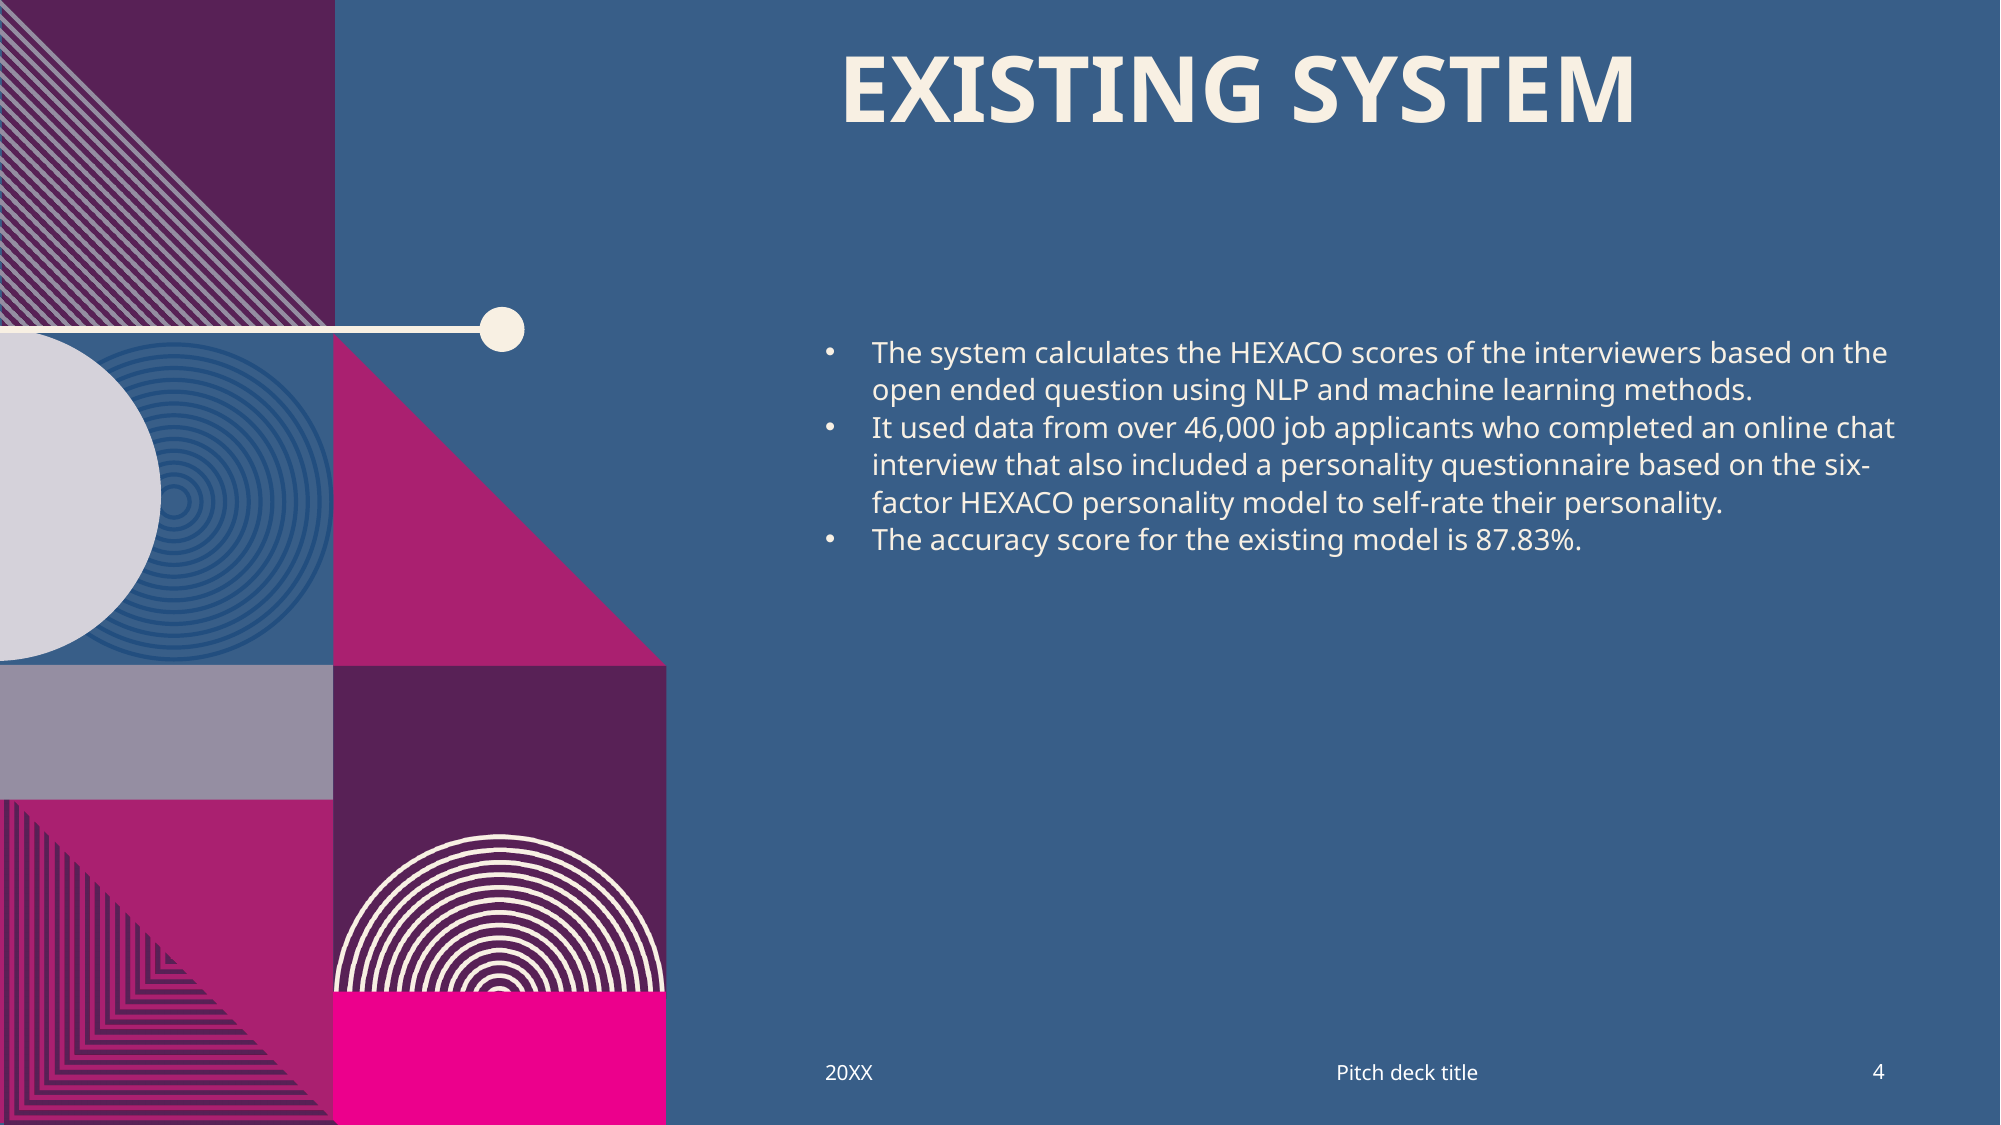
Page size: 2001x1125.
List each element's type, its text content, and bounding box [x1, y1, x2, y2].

picture [0, 0, 332, 326]
list The system calculates the HEXACO scores of the interviewers based on the open ended question using NLP and machine learning methods. It used data from over 46,000 job applicants who completed an online chat interview that also included a personality questionnaire based on the six-factor HEXACO personality model to self-rate their personality. The accuracy score for the existing model is 87.83%. [810, 323, 1926, 802]
title EXISTING SYSTEM [823, 35, 1940, 254]
slide_number 4 [1824, 1042, 1900, 1103]
footer Pitch deck title [1219, 1041, 1595, 1102]
slide_number 20XX [810, 1042, 990, 1103]
picture [4, 791, 665, 1125]
